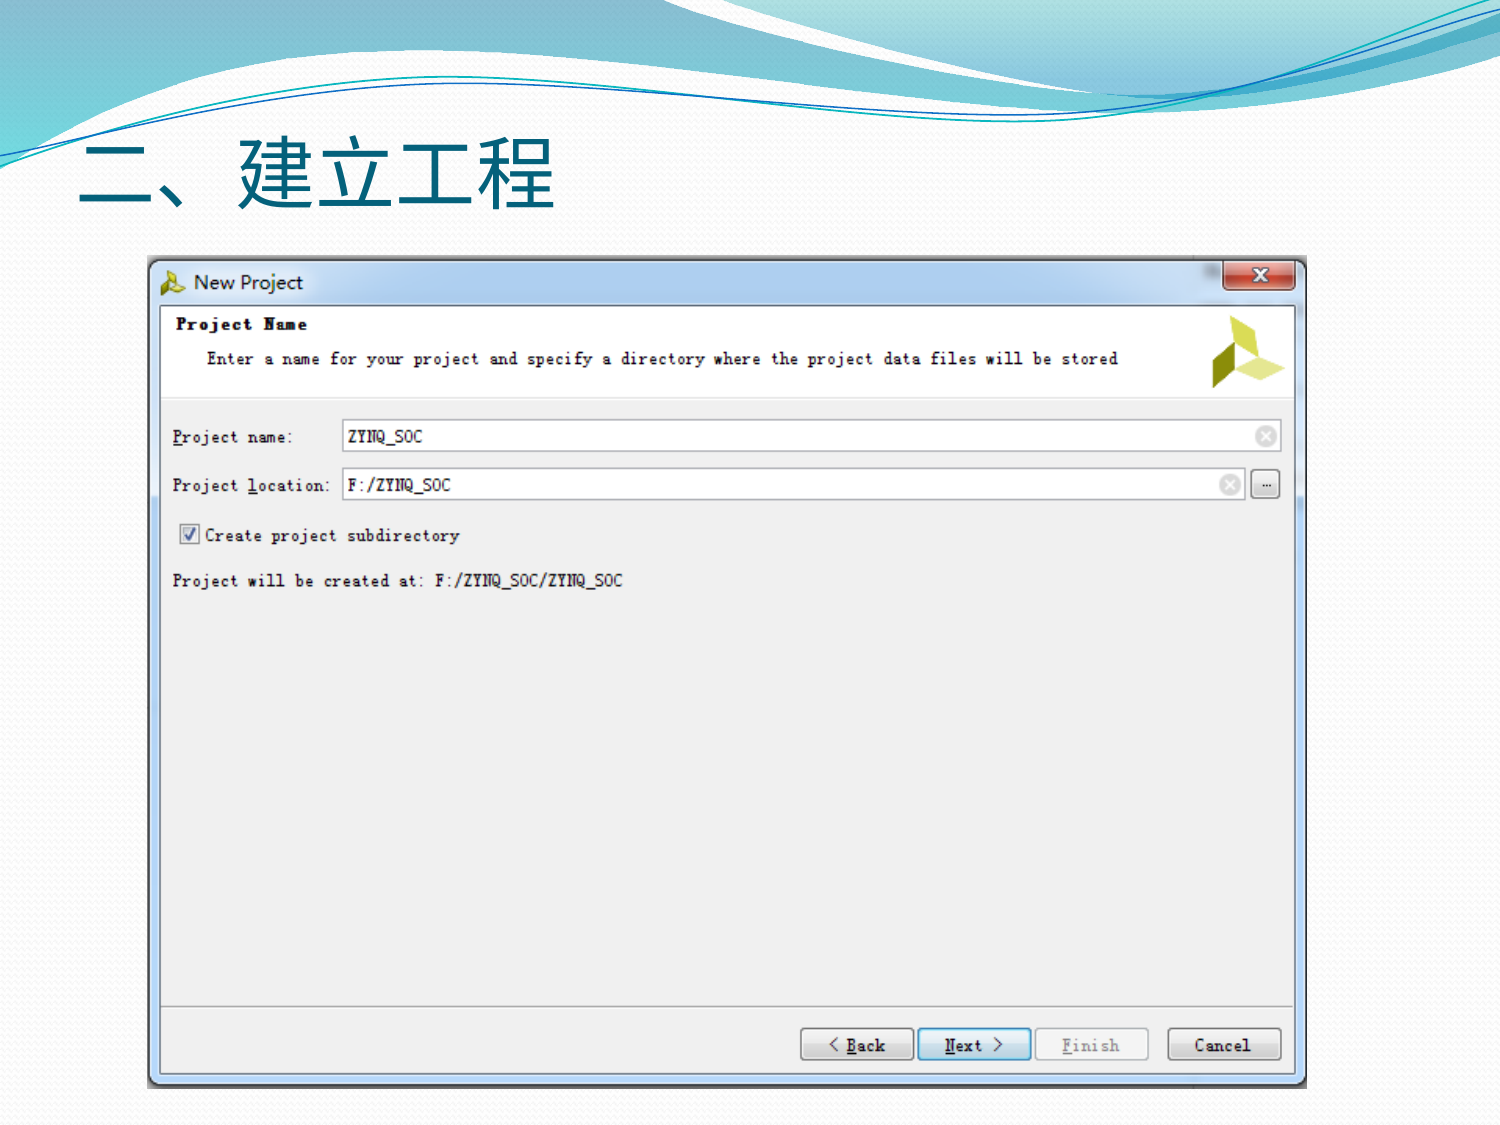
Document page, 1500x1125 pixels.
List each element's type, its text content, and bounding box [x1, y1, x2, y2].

title 二、建立工程 [75, 115, 1400, 220]
picture [147, 255, 1308, 1089]
